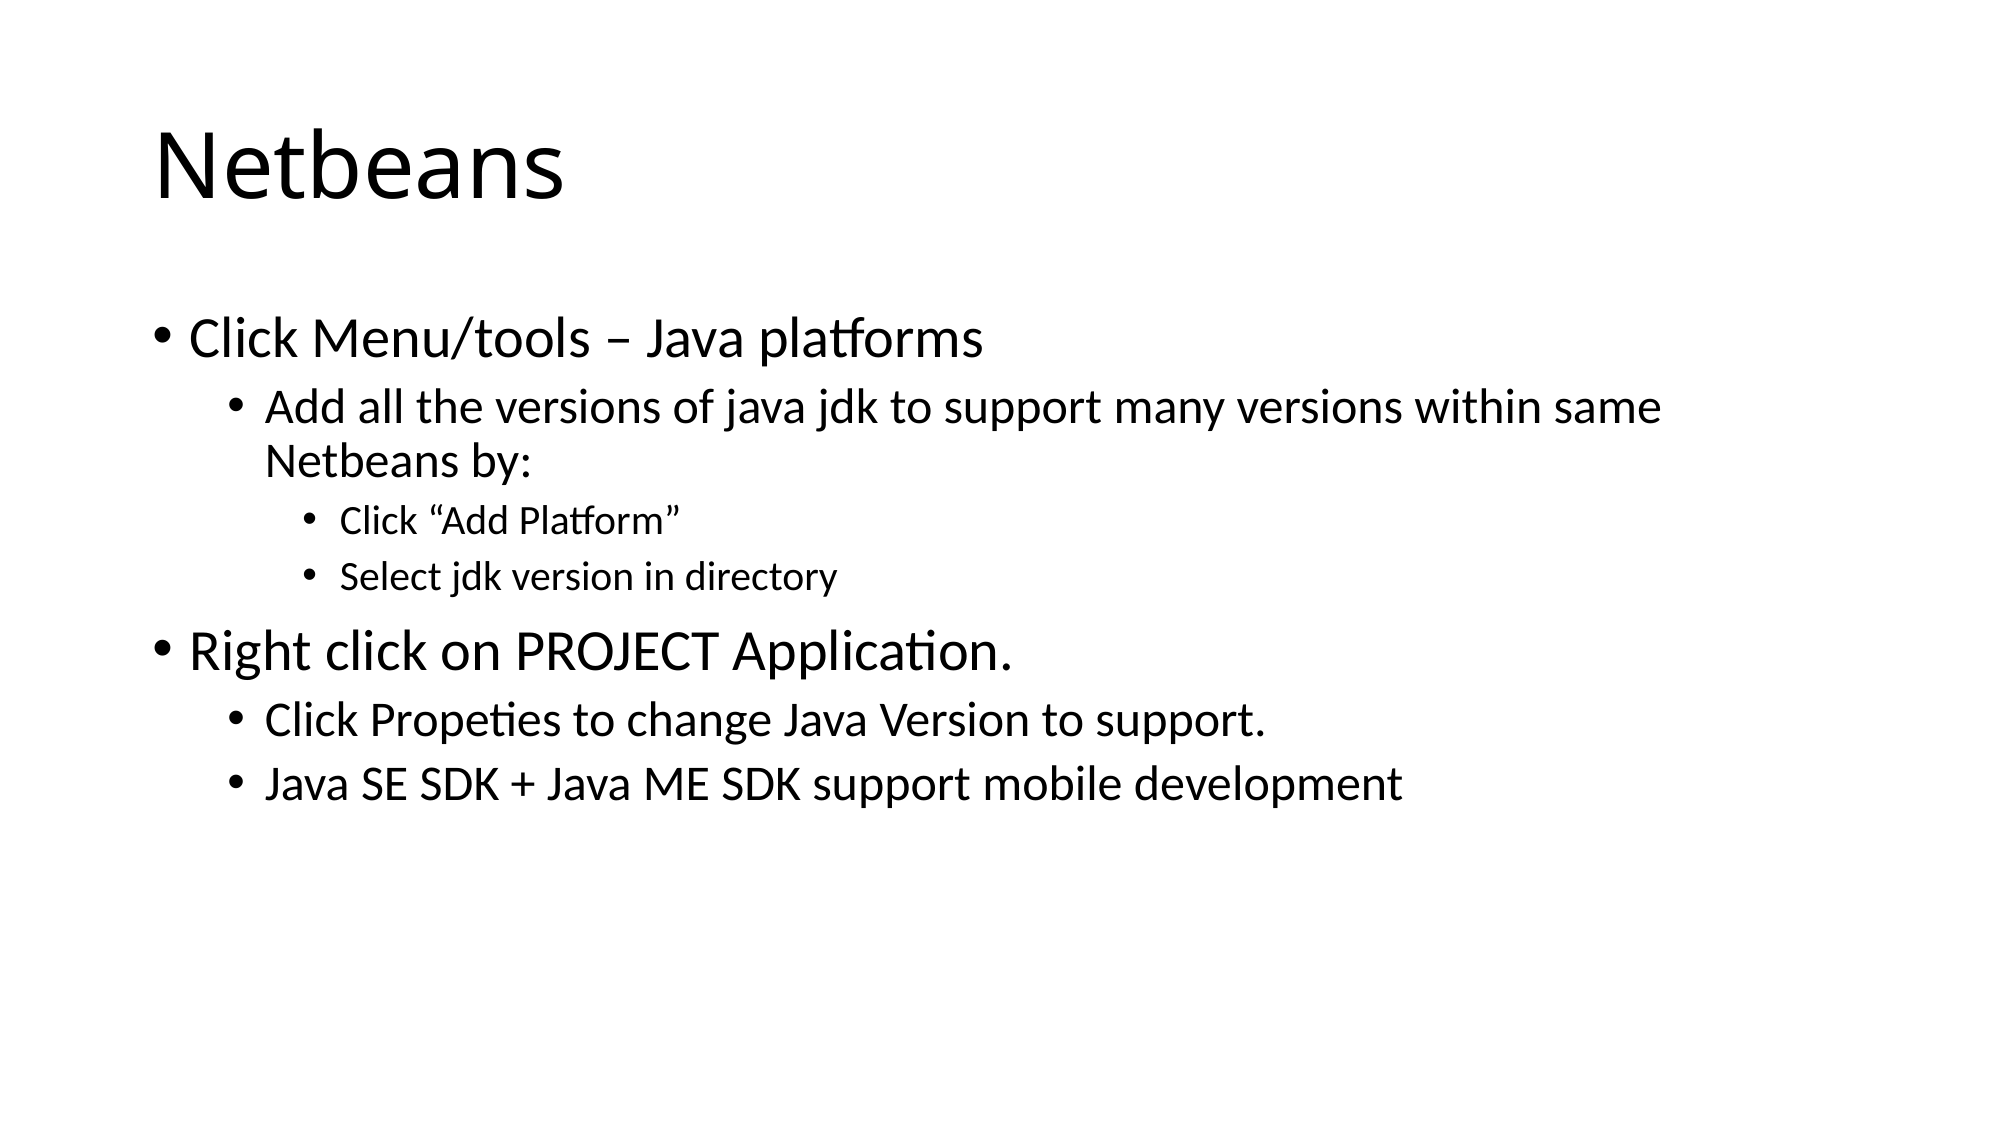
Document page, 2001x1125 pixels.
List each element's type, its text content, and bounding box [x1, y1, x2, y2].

list Click Menu/tools – Java platforms Add all the versions of java jdk to support many versions within same Netbeans by: Click “Add Platform” Select jdk version in directory Right click on PROJECT Application. Click Propeties to change Java Version to support. Java SE SDK + Java ME SDK support mobile development [137, 299, 1863, 1014]
title Netbeans [137, 59, 1863, 278]
